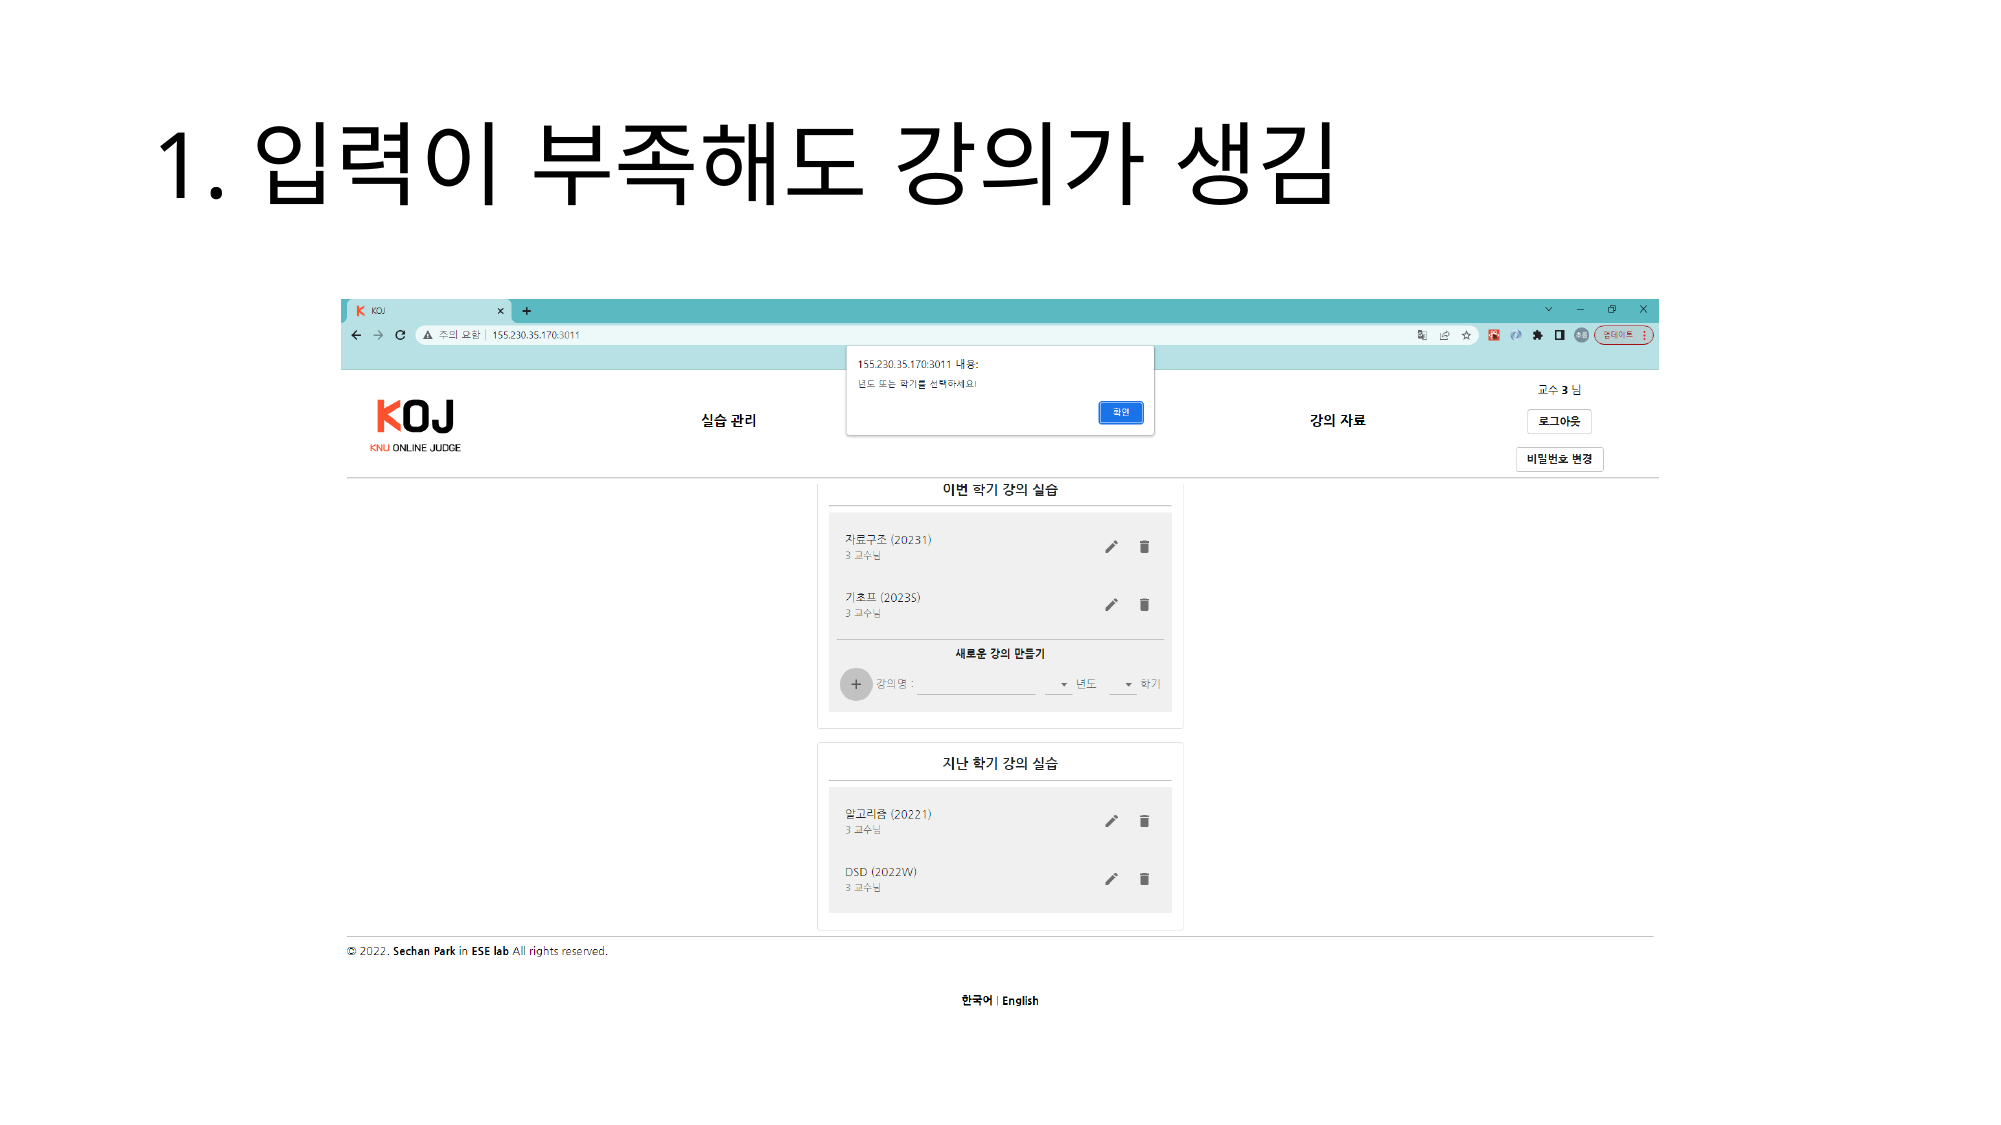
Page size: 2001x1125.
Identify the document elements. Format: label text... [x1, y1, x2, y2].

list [341, 299, 1659, 1014]
title 1.입력이 부족해도 강의가 생김 [137, 59, 1863, 278]
